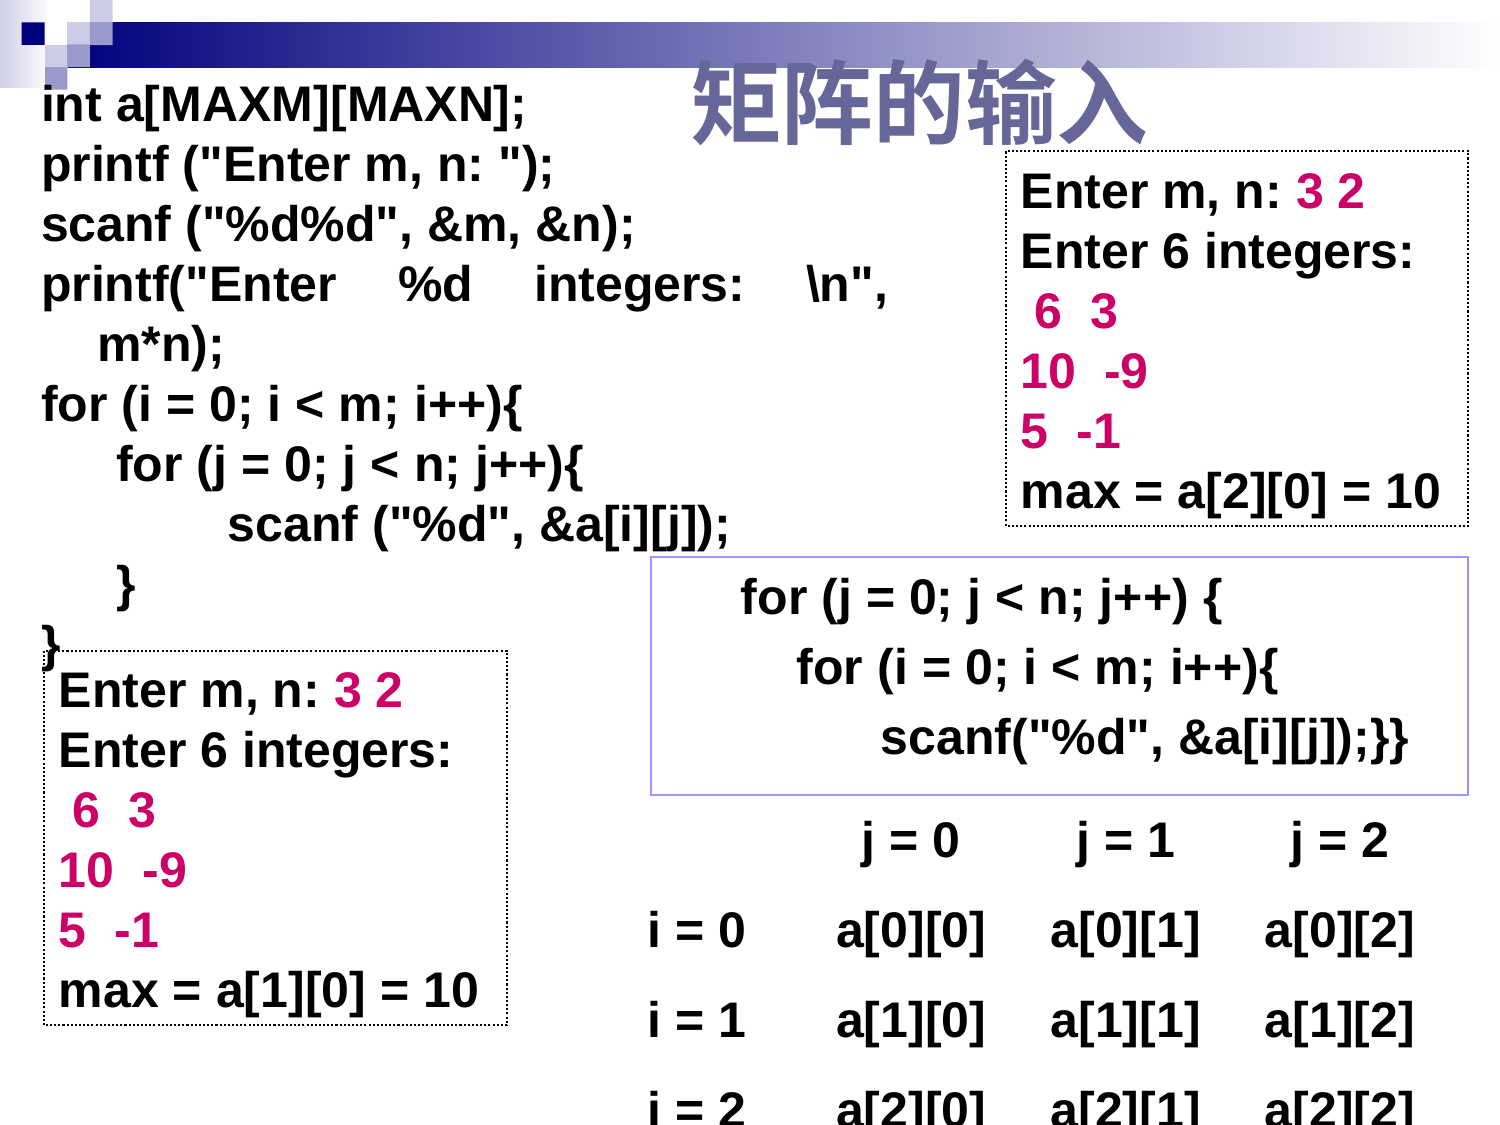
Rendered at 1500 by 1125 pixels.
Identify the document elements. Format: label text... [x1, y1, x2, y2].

table_cell a[1][2] [1233, 964, 1447, 1054]
table_cell a[2][0] [804, 1054, 1019, 1125]
table_cell i = 2 [590, 1054, 804, 1125]
text_box Enter m, n: 3 2 Enter 6 integers: 6 3 10 -9 5 -1 max = a[2][0] = 10 [1006, 151, 1469, 526]
table_cell i = 1 [590, 964, 804, 1054]
table_cell i = 0 [590, 874, 804, 964]
table_cell a[2][1] [1019, 1054, 1233, 1125]
table_cell a[0][1] [1019, 874, 1233, 964]
table_cell a[0][0] [804, 874, 1019, 964]
table_cell a[1][1] [1019, 964, 1233, 1054]
table_header [590, 784, 804, 874]
text_box Enter m, n: 3 2 Enter 6 integers: 6 3 10 -9 5 -1 max = a[1][0] = 10 [44, 650, 507, 1026]
table_cell a[0][2] [1233, 874, 1447, 964]
table_cell a[1][0] [804, 964, 1019, 1054]
list int a[MAXM][MAXN]; printf ("Enter m, n: "); scanf ("%d%d", &m, &n); printf("Enter %d integers: \n", m*n); for (i = 0; i < m; i++){ for (j = 0; j < n; j++){ scanf ("%d", &a[i][j]); } } [26, 63, 904, 634]
table_header j = 1 [1019, 784, 1233, 874]
table_header j = 2 [1233, 784, 1447, 874]
table_header j = 0 [804, 784, 1019, 874]
text_box for (j = 0; j < n; j++) { for (i = 0; i < m; i++){ scanf("%d", &a[i][j]);}} [651, 557, 1469, 795]
title 矩阵的输入 [675, 47, 1243, 154]
table_cell a[2][2] [1233, 1054, 1447, 1125]
